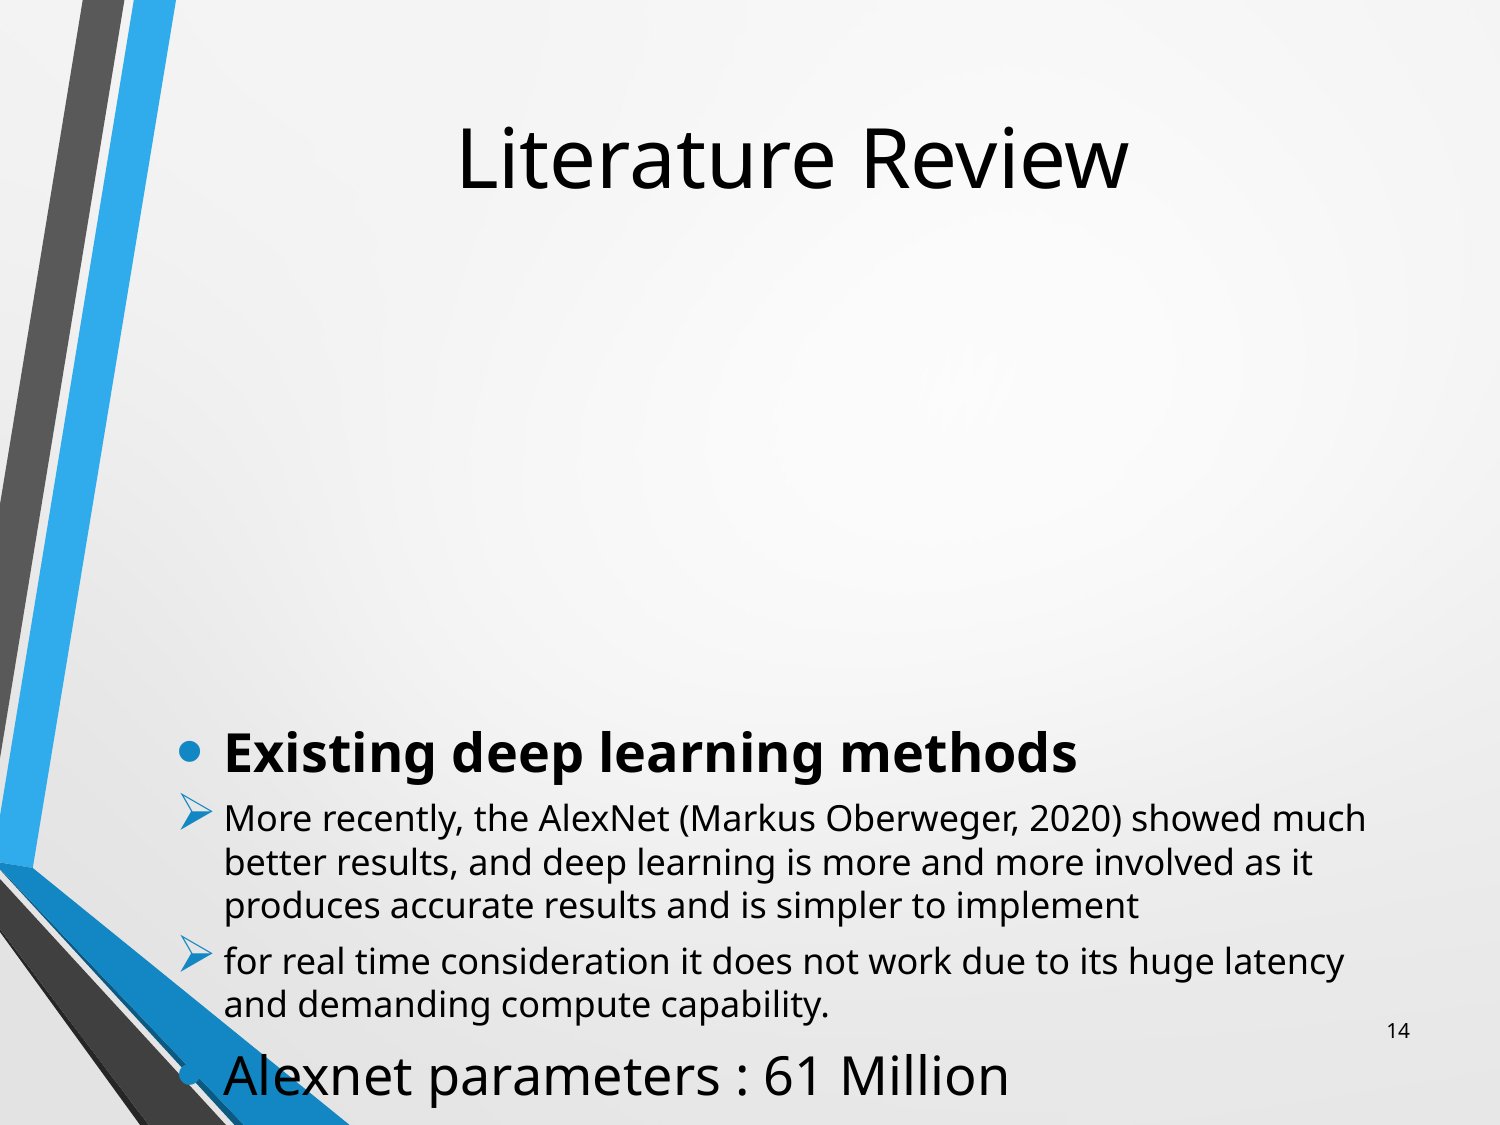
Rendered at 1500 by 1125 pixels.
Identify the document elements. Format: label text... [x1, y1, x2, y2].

list Existing deep learning methods More recently, the AlexNet (Markus Oberweger, 2020) showed much better results, and deep learning is more and more involved as it produces accurate results and is simpler to implement for real time consideration it does not work due to its huge latency and demanding compute capability. Alexnet parameters : 61 Million [161, 344, 1425, 1125]
slide_number 14 [1354, 1001, 1425, 1062]
title Literature Review [242, 44, 1344, 267]
